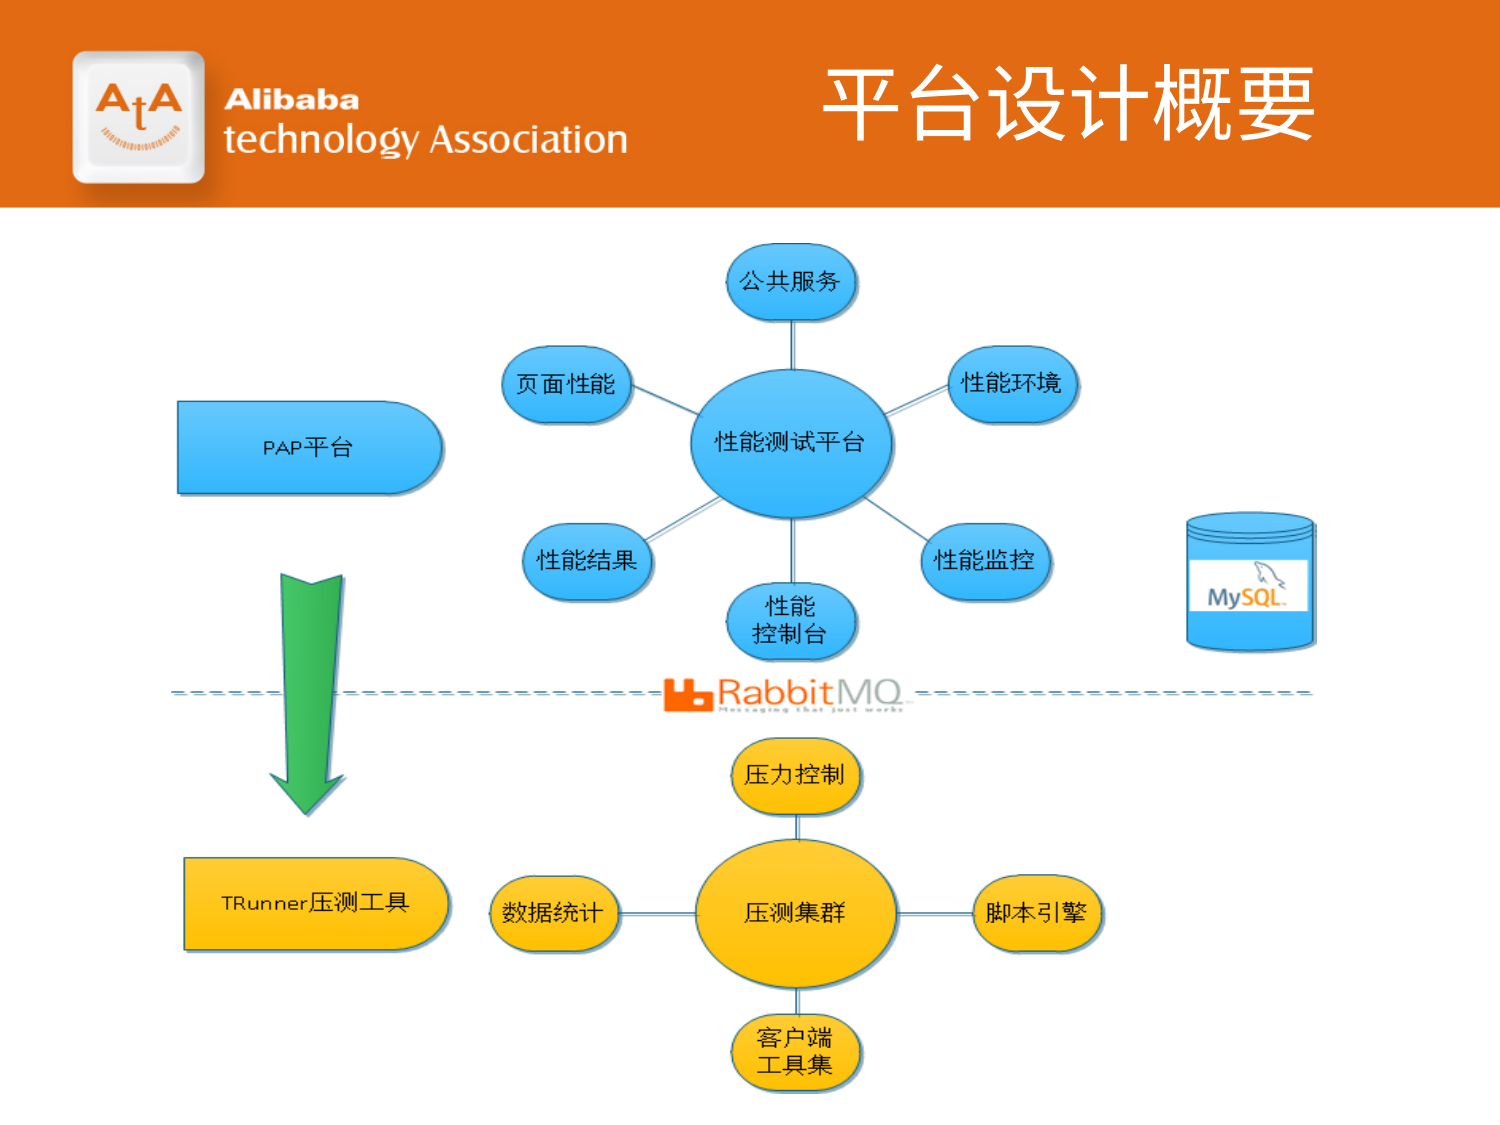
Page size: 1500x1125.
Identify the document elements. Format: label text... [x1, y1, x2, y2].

picture [0, 0, 1500, 1125]
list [170, 243, 1318, 1095]
title 平台设计概要 [643, 7, 1495, 195]
